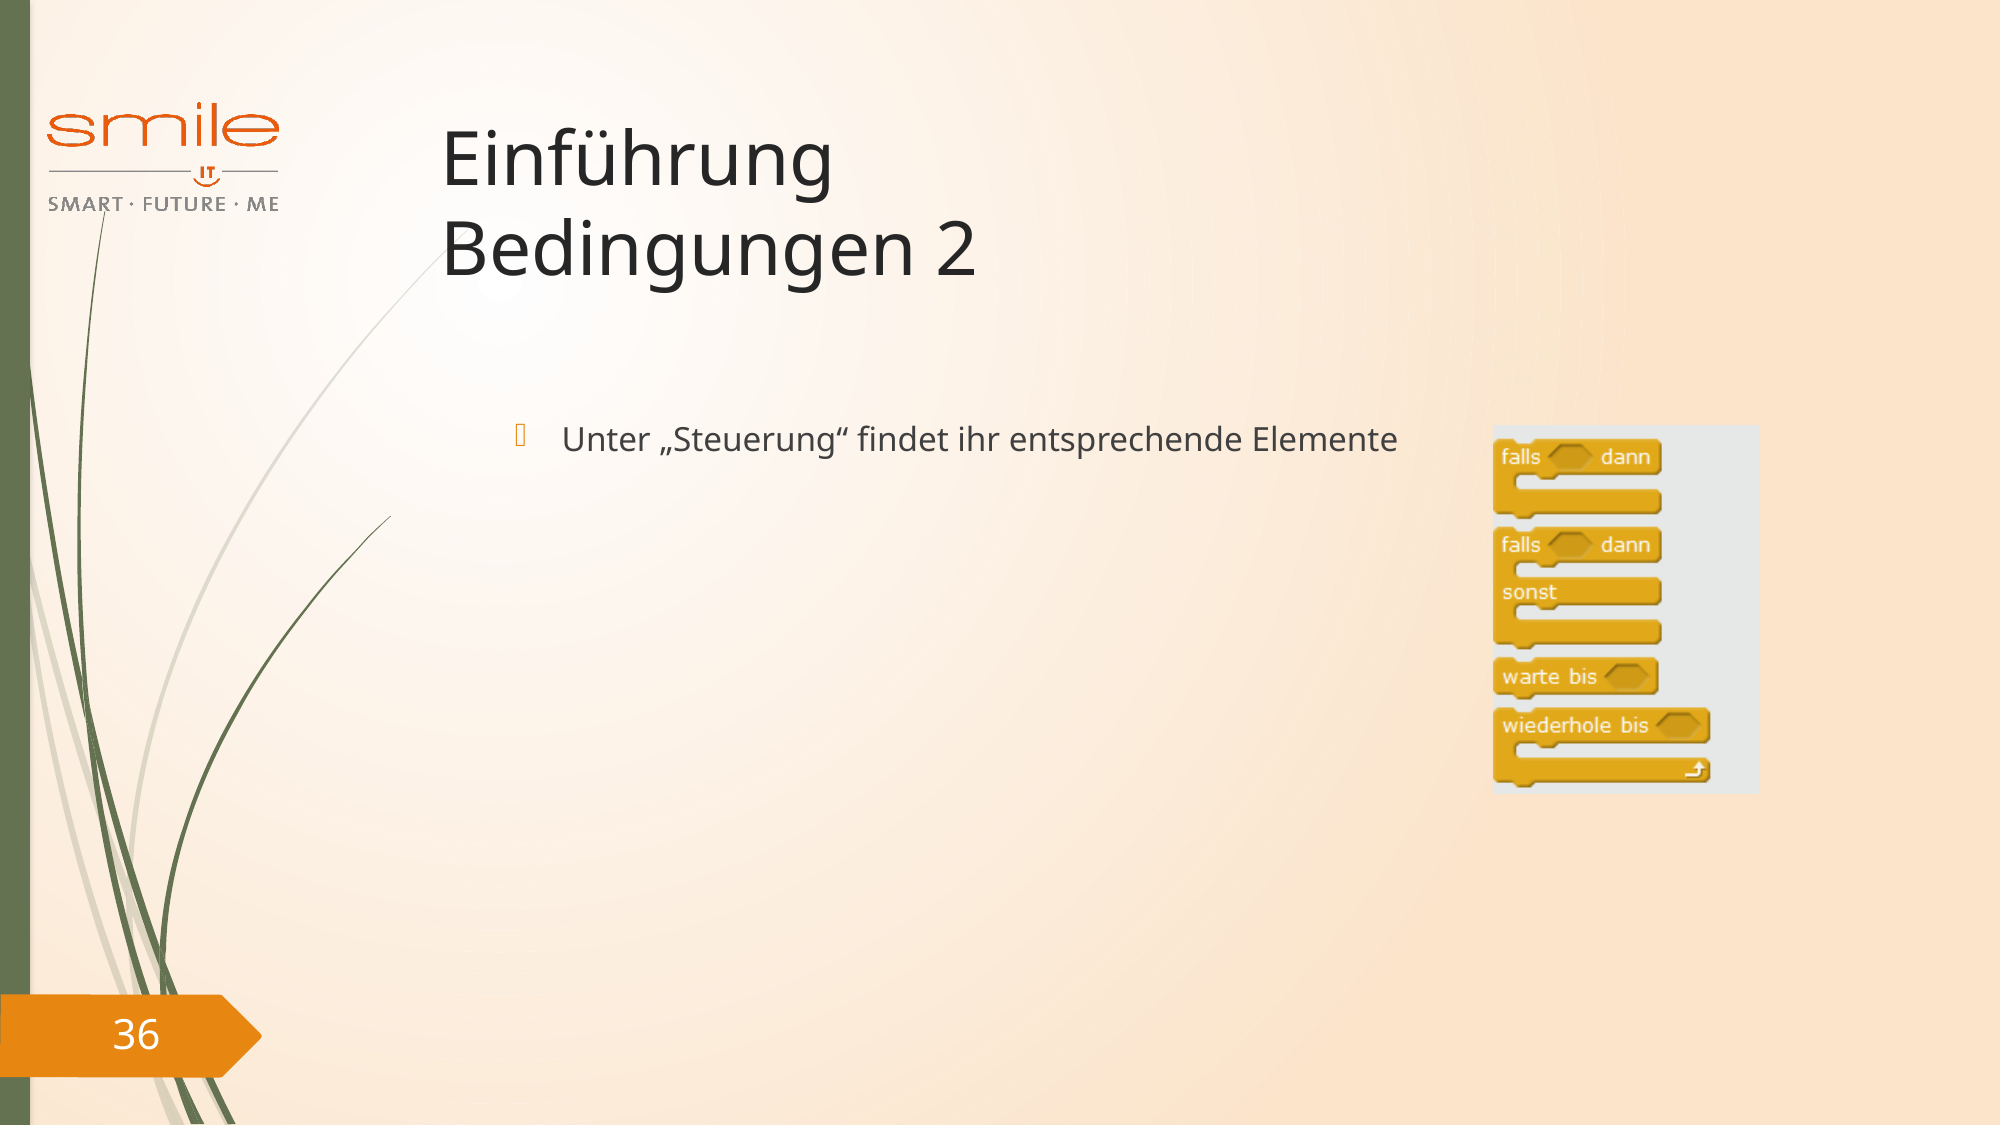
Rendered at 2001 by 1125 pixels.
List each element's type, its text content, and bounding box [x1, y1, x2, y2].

title Einführung Bedingungen 2 [425, 102, 1888, 313]
slide_number 36 [47, 1006, 176, 1067]
list Unter „Steuerung“ findet ihr entsprechende Elemente [424, 350, 1524, 970]
picture [1492, 425, 1759, 794]
picture [47, 102, 279, 211]
